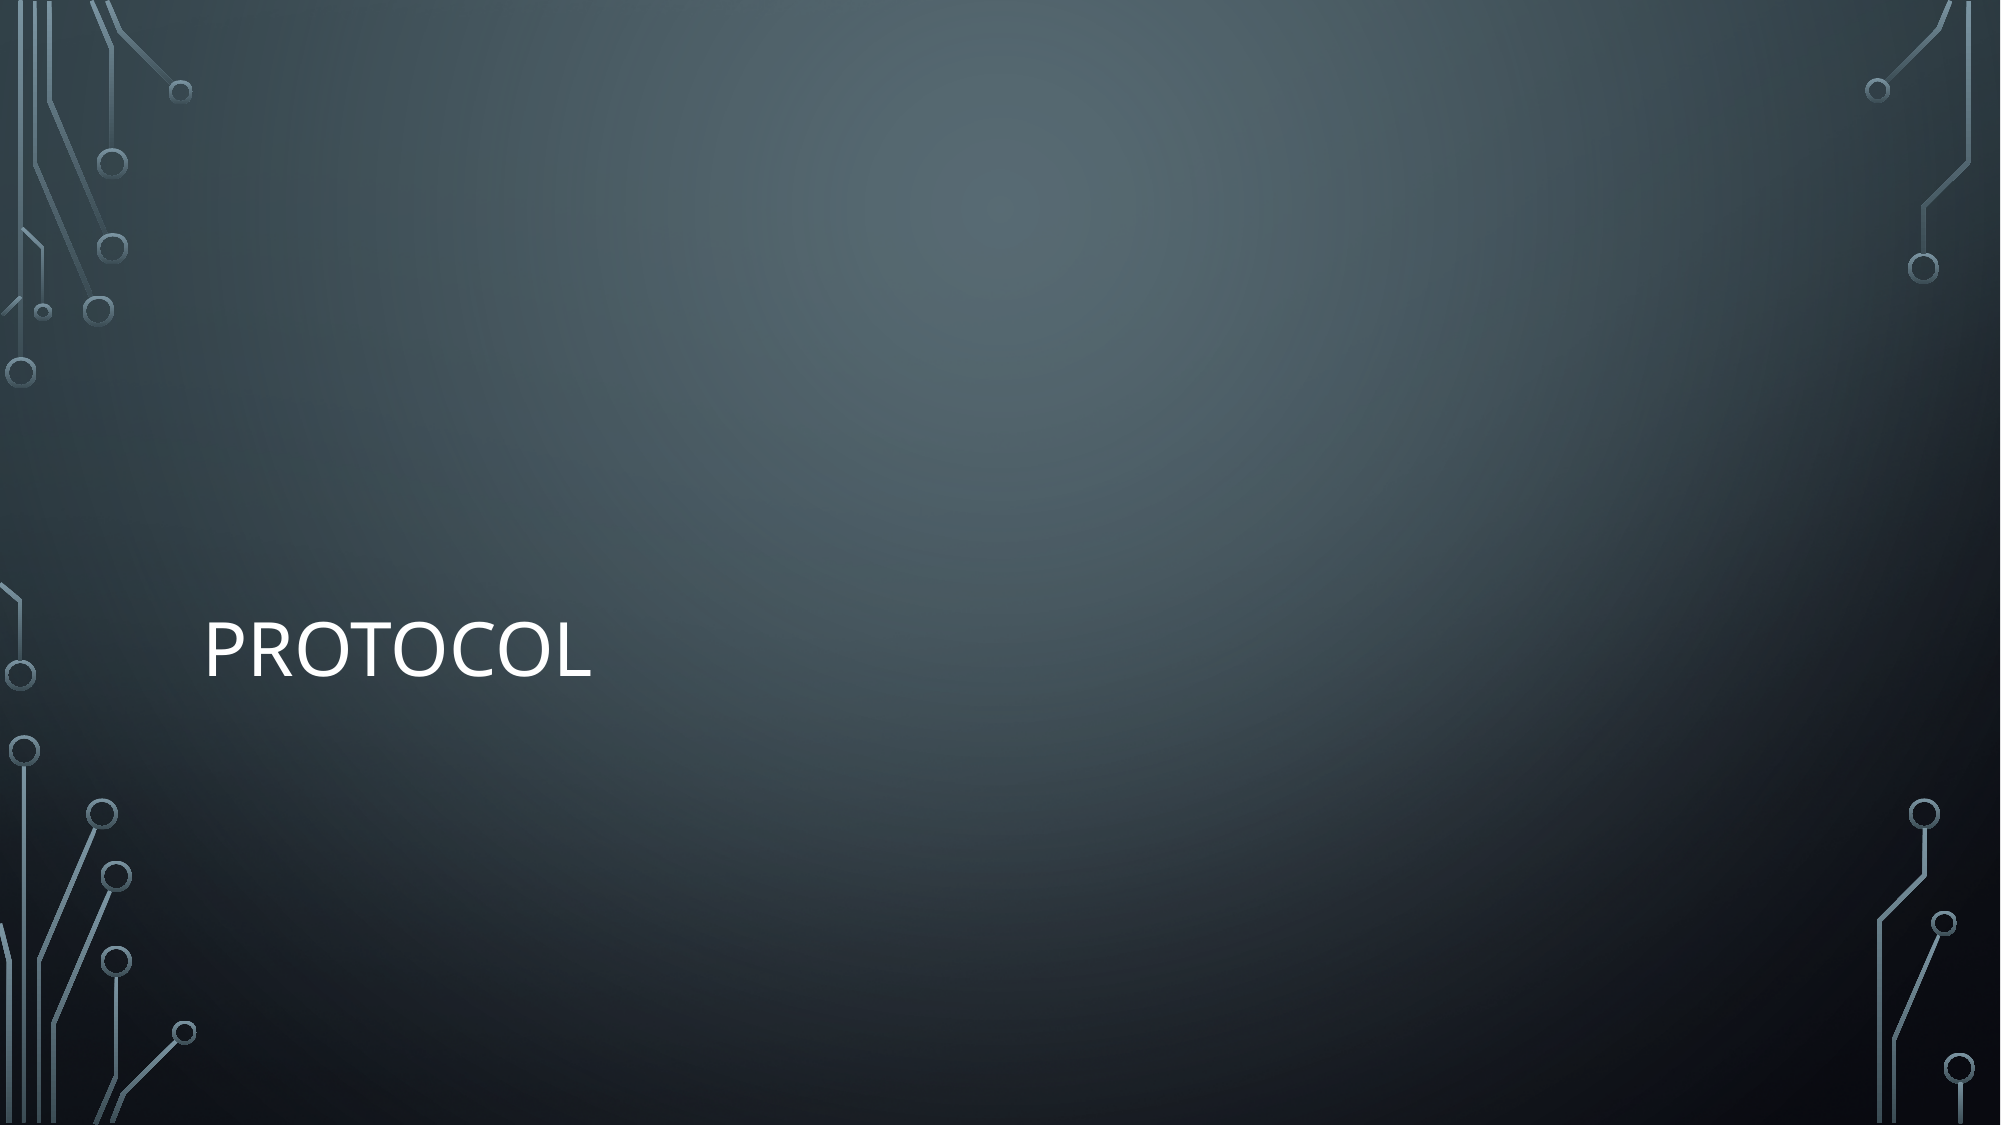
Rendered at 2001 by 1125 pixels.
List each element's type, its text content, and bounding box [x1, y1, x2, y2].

title Protocol [187, 232, 1813, 701]
